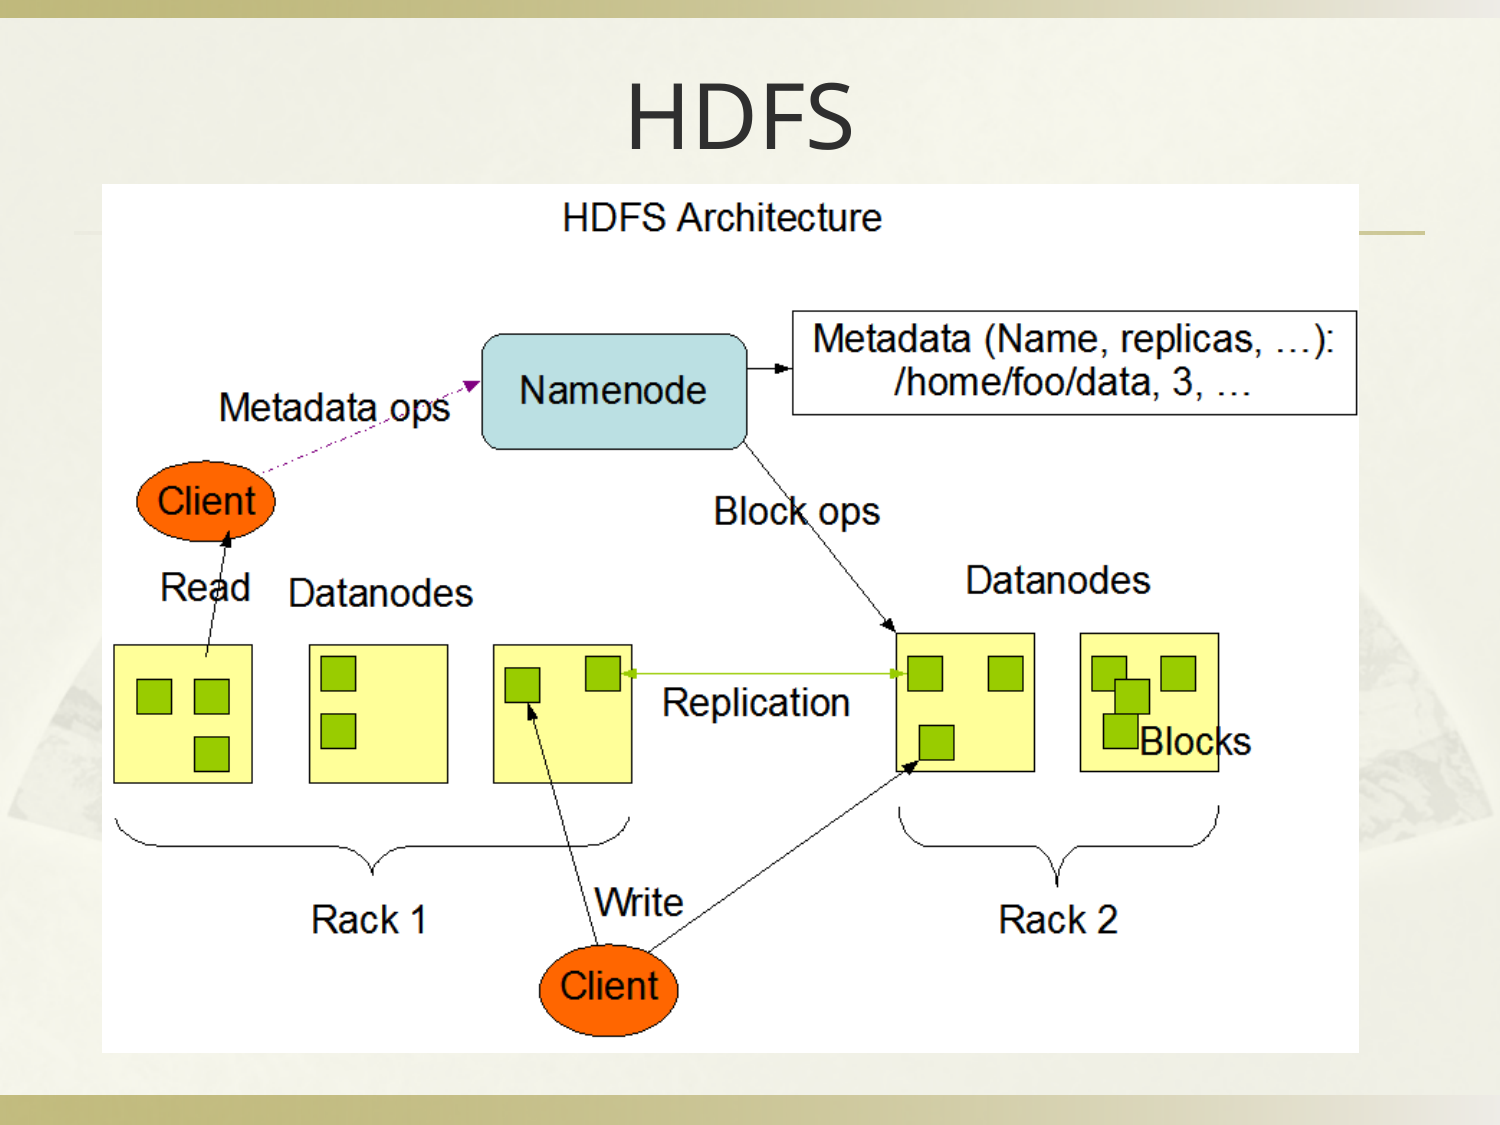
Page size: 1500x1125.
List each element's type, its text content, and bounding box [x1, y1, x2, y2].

title HDFS [64, 19, 1415, 207]
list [102, 183, 1359, 1053]
